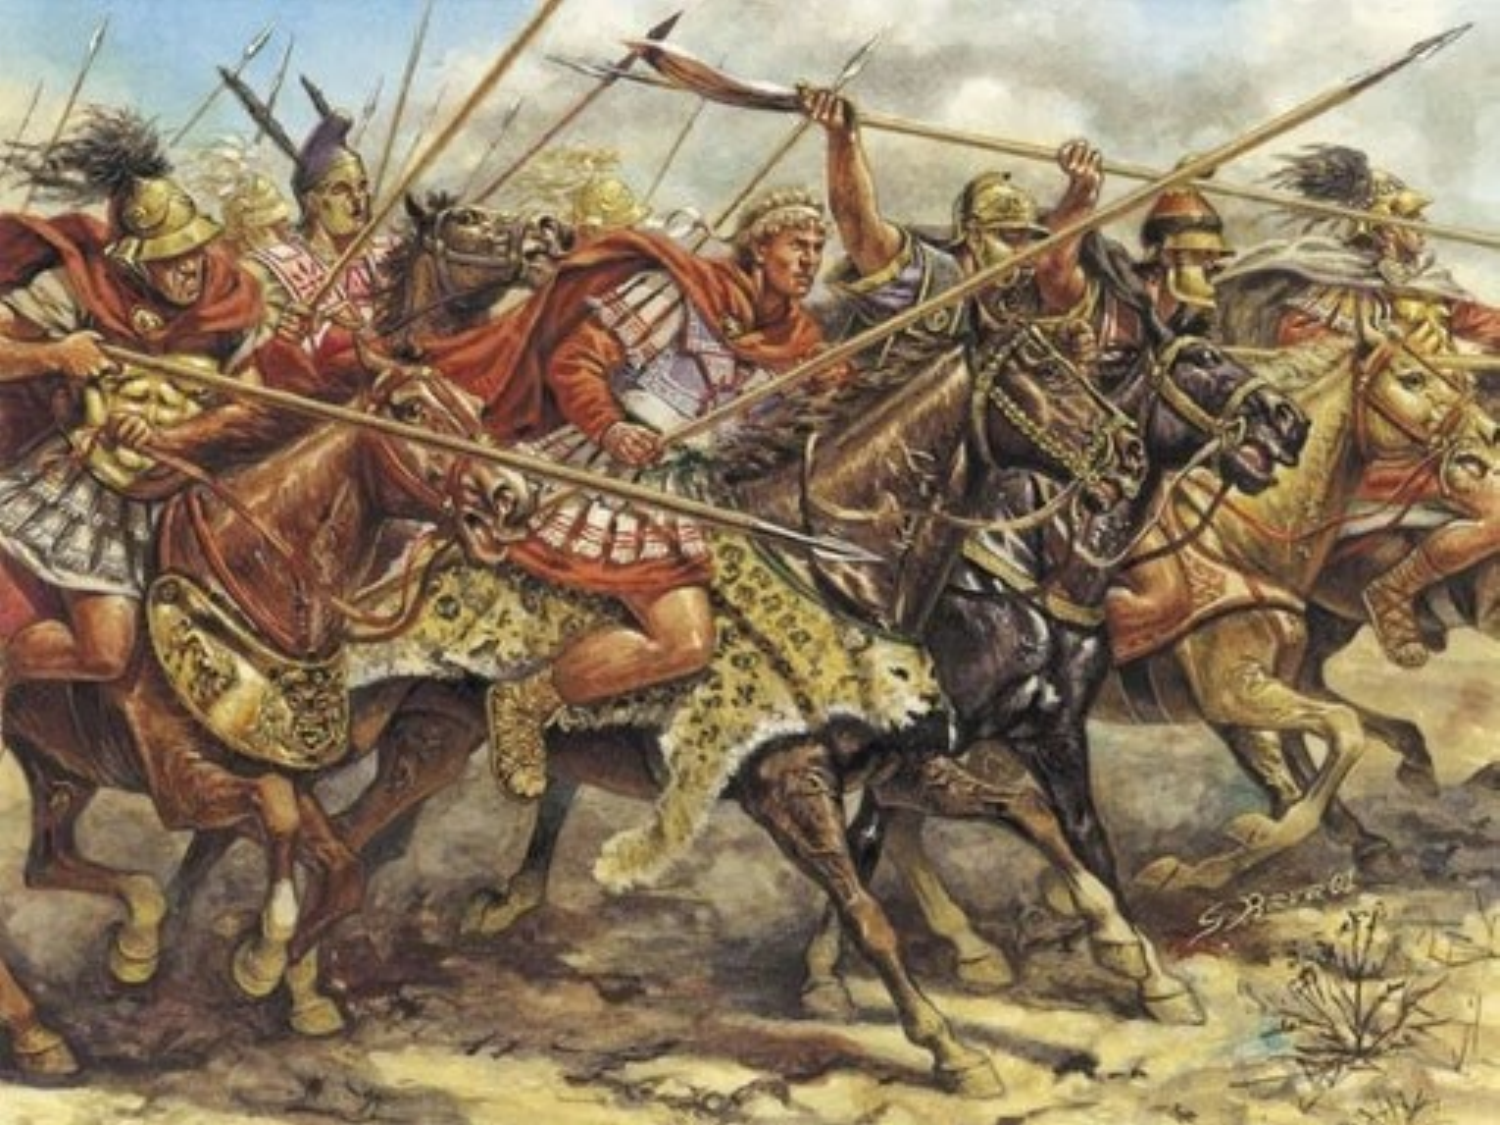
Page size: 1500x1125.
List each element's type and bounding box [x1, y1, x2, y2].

list [0, 0, 1500, 1125]
